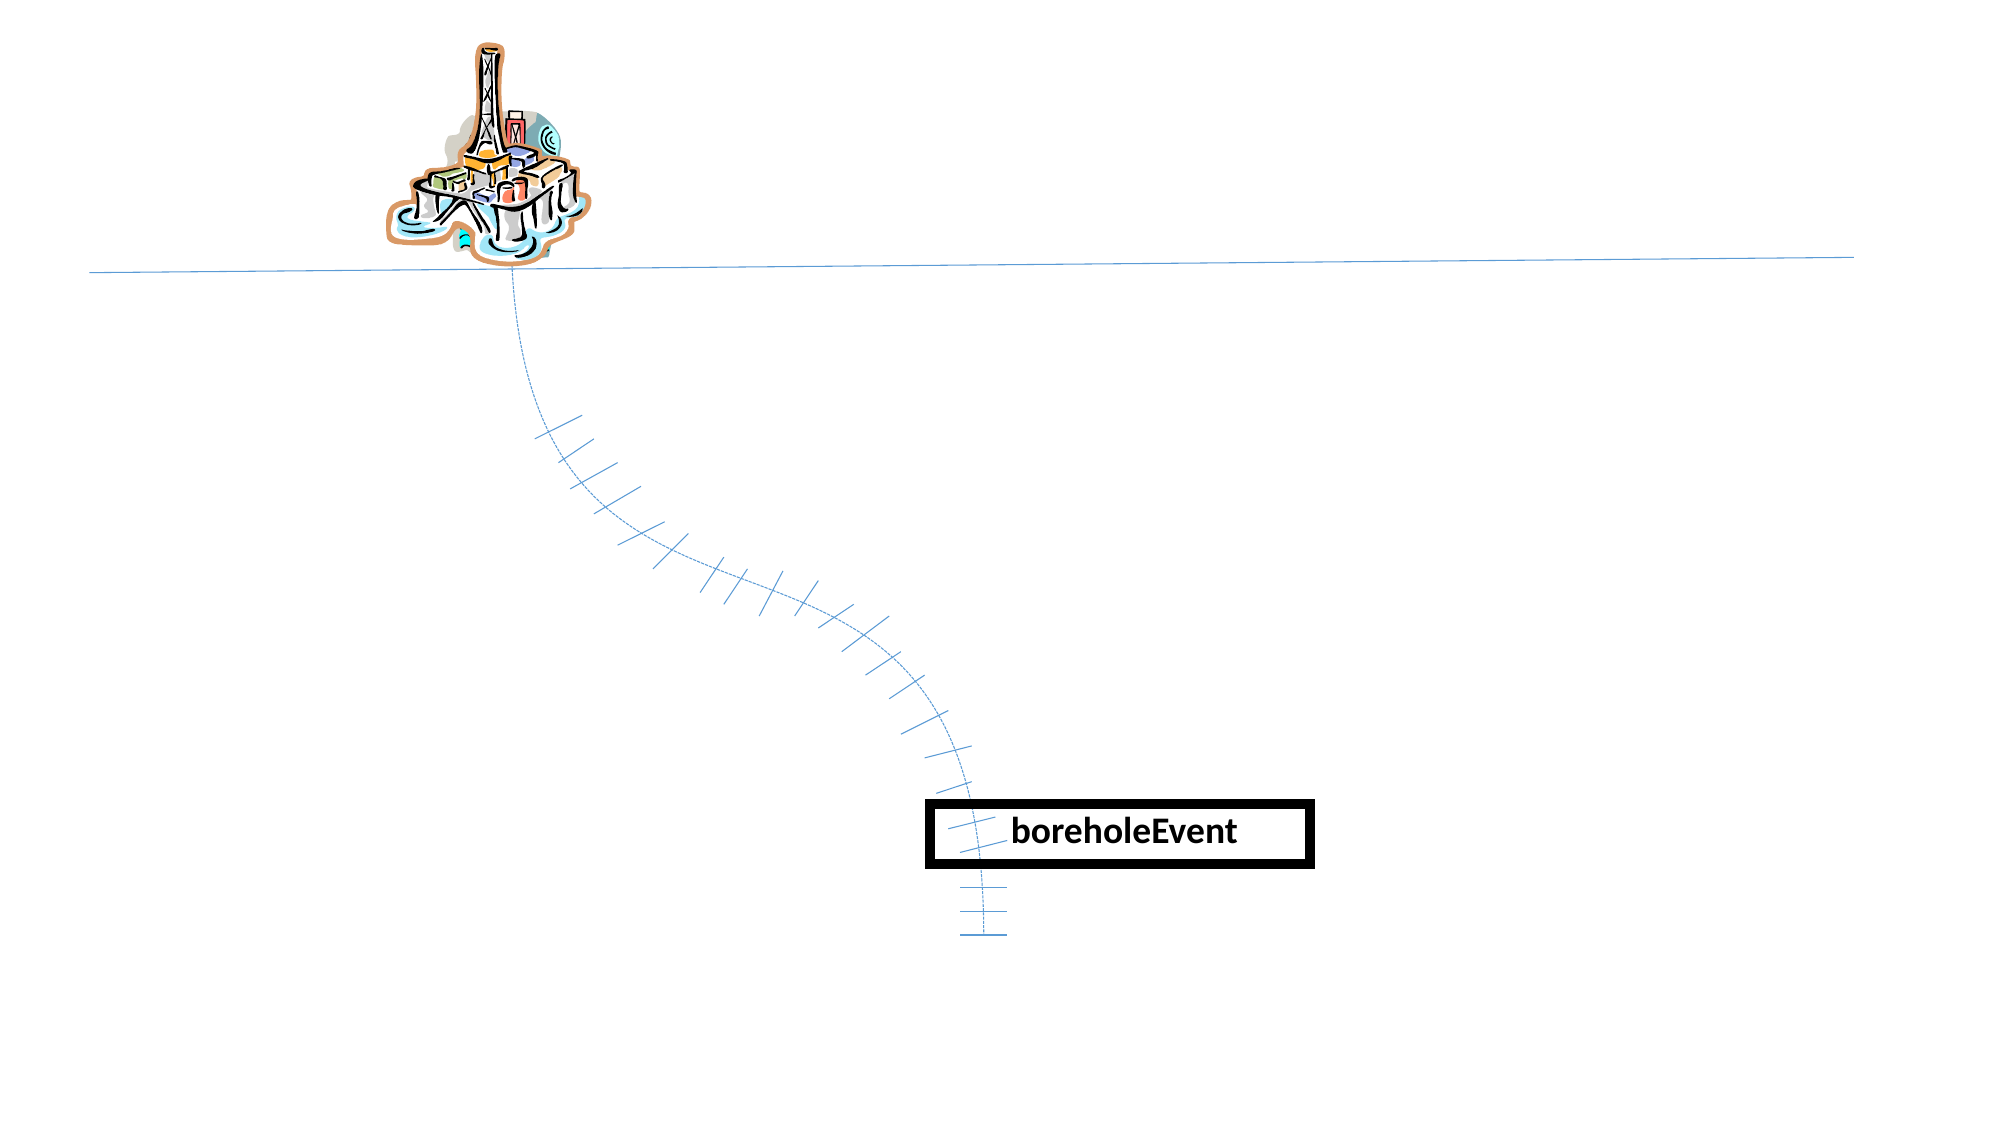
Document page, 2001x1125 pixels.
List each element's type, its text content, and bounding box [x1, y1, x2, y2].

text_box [865, 651, 901, 676]
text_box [900, 710, 949, 735]
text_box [534, 415, 583, 439]
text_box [558, 438, 594, 463]
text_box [617, 521, 665, 546]
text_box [818, 604, 854, 628]
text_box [959, 840, 1008, 853]
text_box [889, 675, 925, 699]
text_box boreholeEvent [1102, 798, 1254, 803]
picture [381, 37, 597, 257]
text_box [759, 570, 783, 617]
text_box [700, 557, 724, 593]
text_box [948, 816, 996, 829]
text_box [723, 568, 748, 605]
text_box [652, 533, 689, 569]
text_box [929, 803, 1311, 865]
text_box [570, 462, 618, 489]
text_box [89, 257, 1855, 273]
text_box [794, 580, 819, 616]
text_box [924, 745, 972, 758]
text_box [936, 781, 972, 794]
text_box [393, 344, 1102, 818]
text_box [593, 486, 641, 514]
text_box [841, 615, 890, 652]
